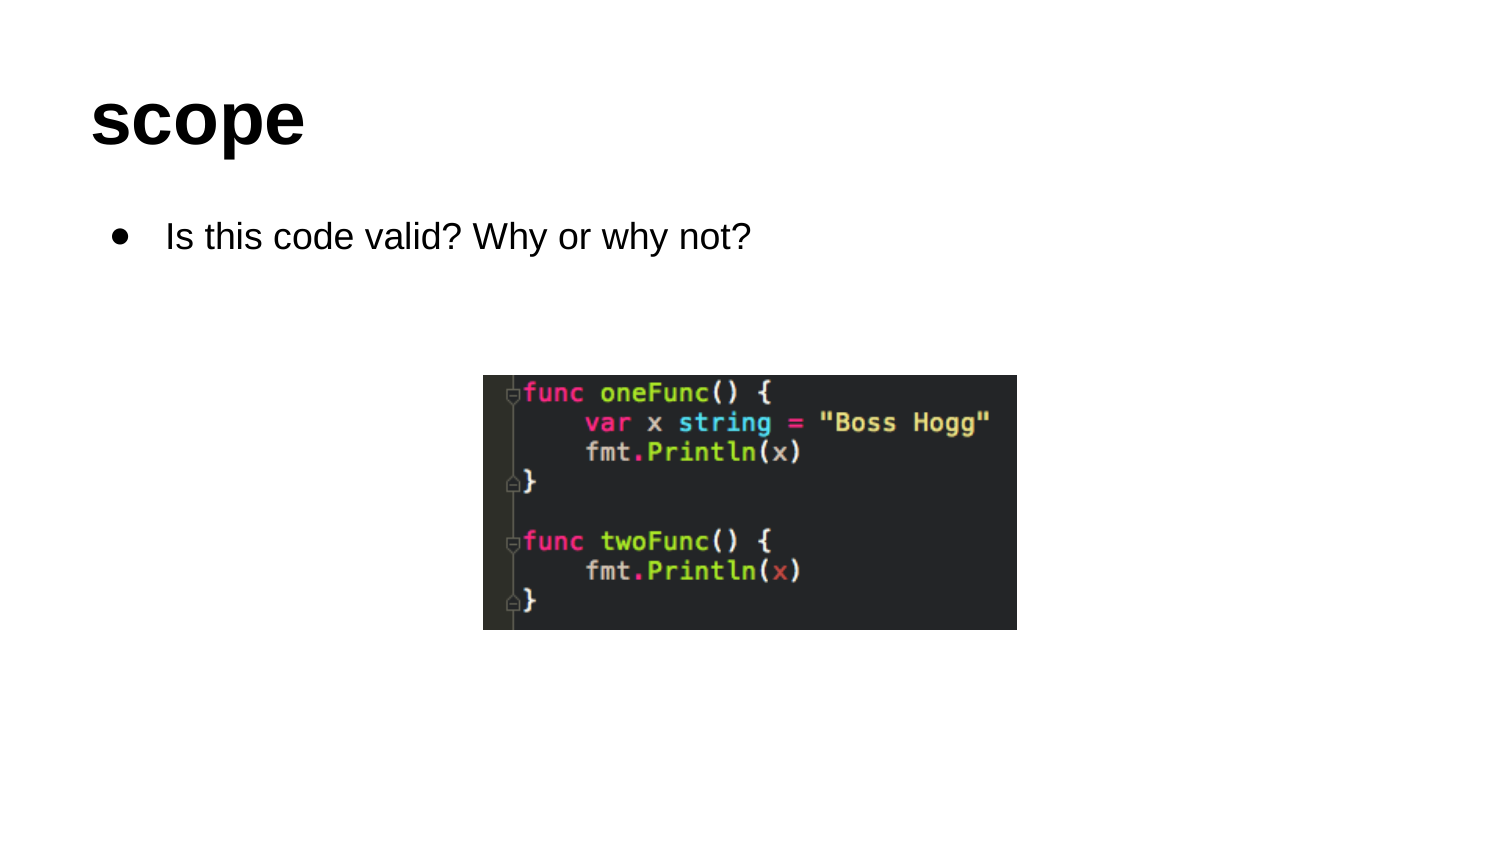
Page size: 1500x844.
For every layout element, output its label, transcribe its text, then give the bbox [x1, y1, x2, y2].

list Is this code valid? Why or why not? [75, 196, 1425, 808]
title scope [75, 33, 1425, 175]
picture [483, 374, 1017, 631]
